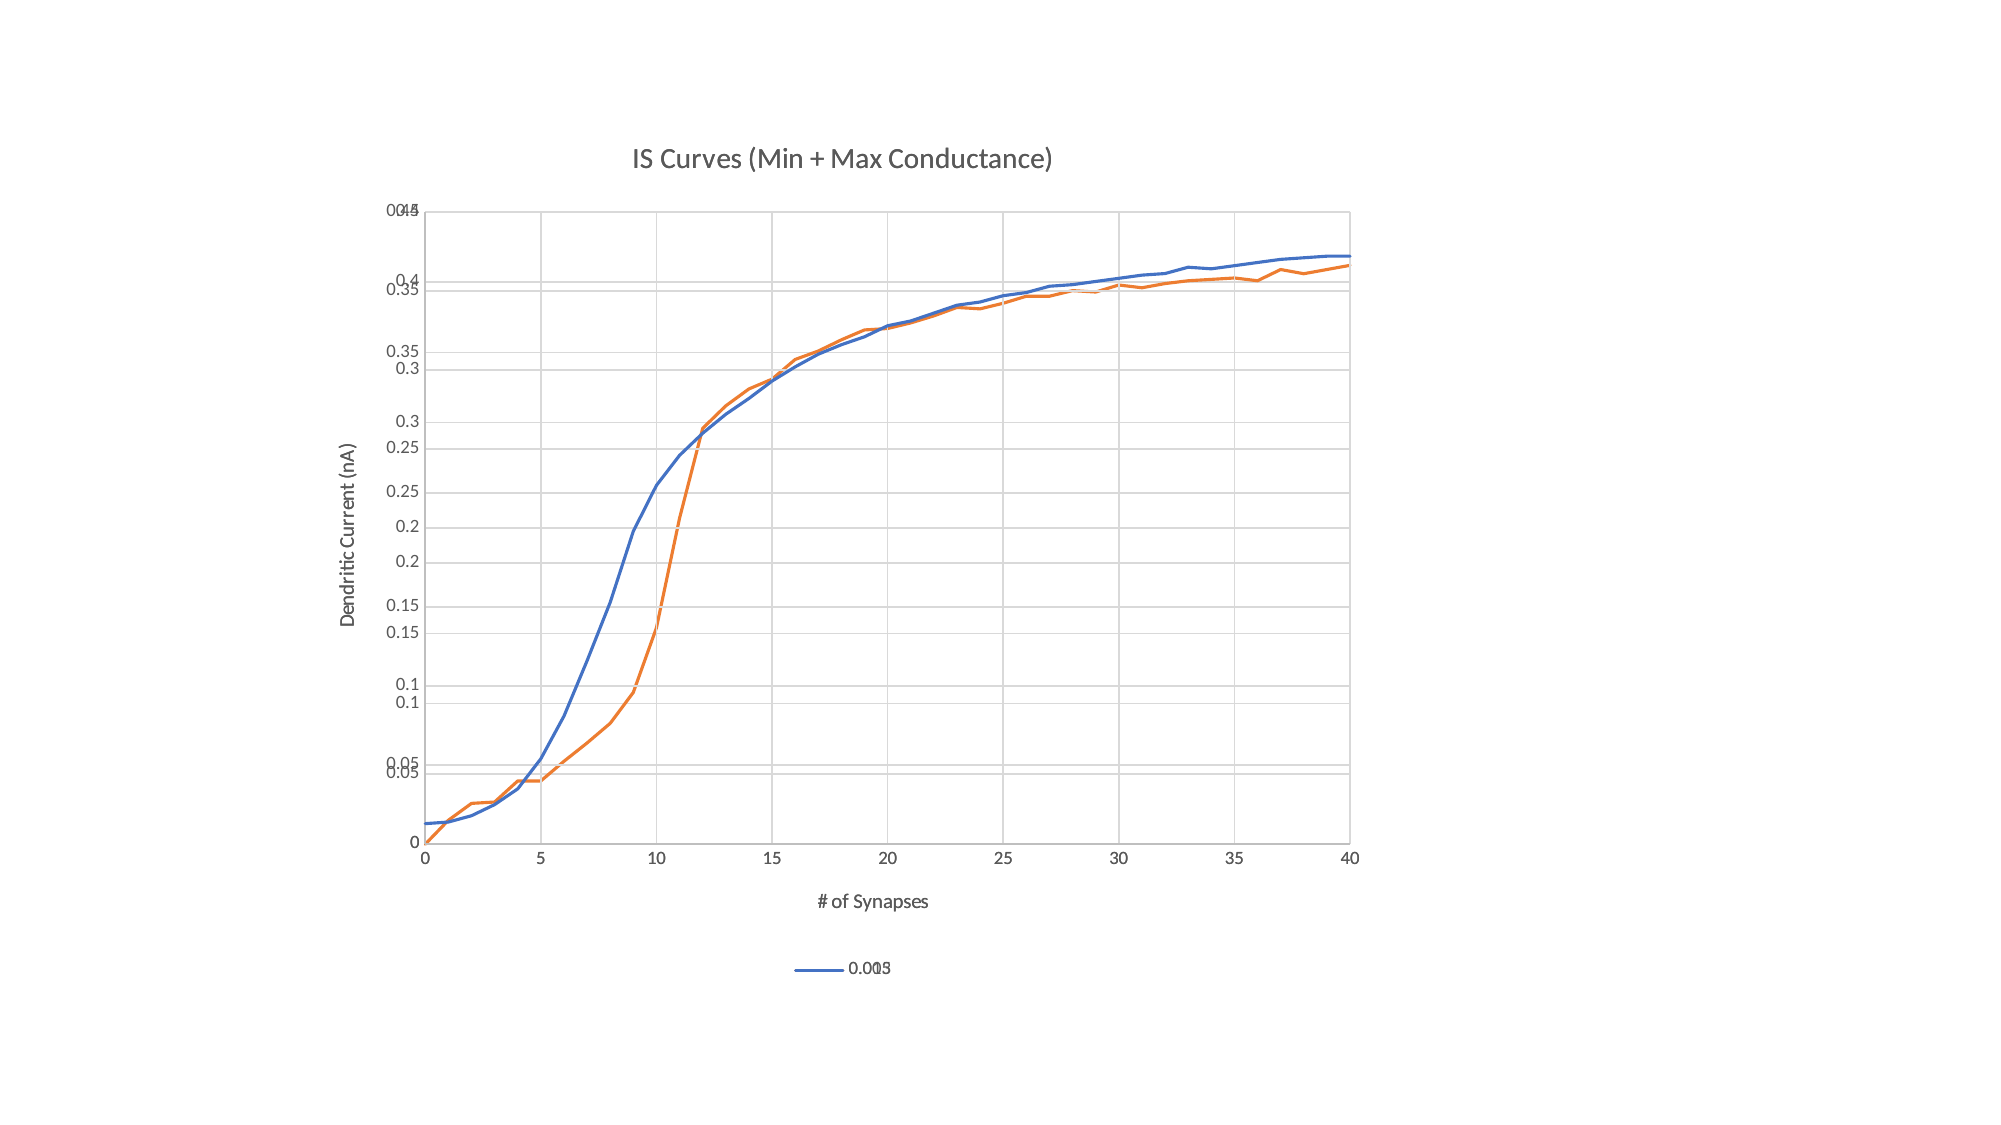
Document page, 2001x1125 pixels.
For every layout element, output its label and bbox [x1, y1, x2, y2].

chart [305, 112, 1382, 986]
